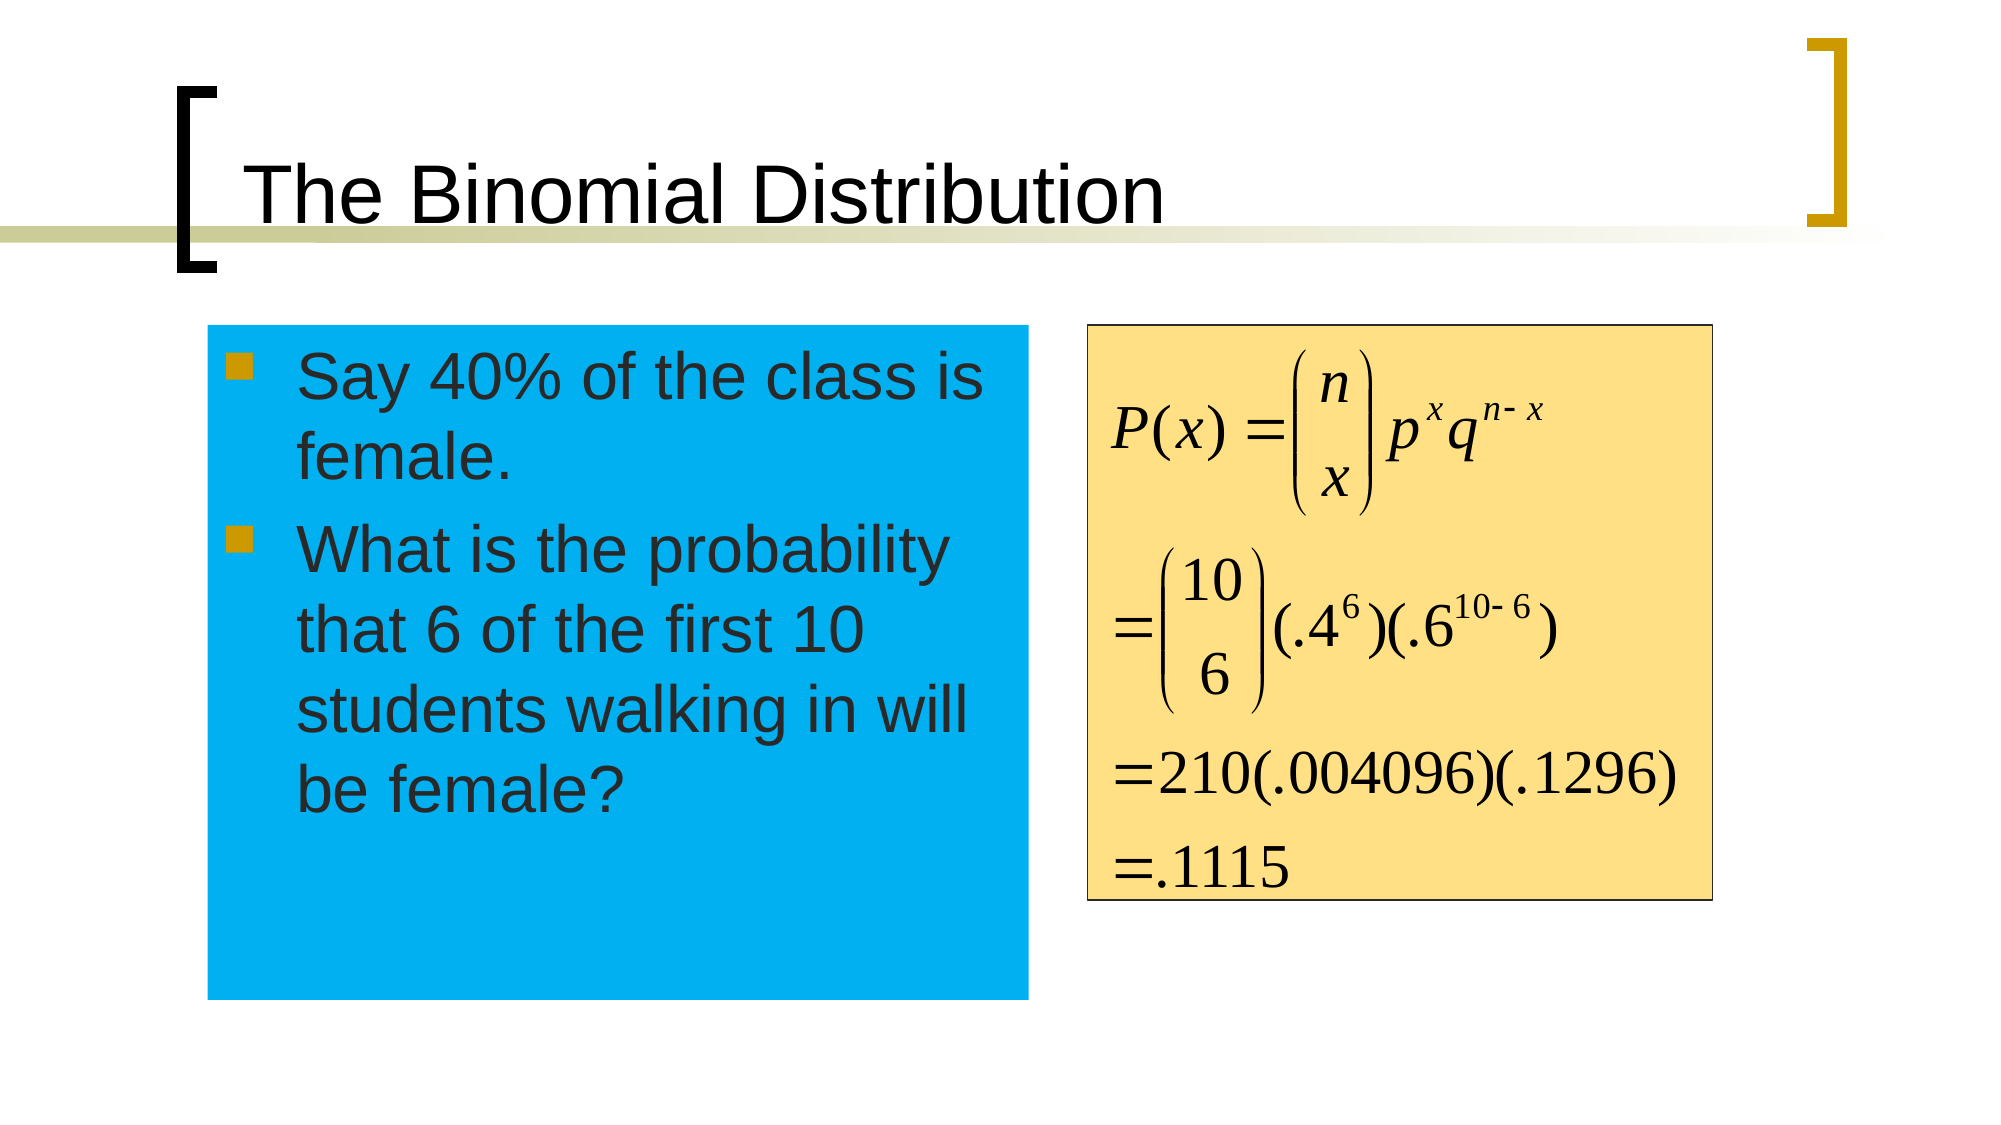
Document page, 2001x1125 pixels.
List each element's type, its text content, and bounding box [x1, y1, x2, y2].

title The Binomial Distribution [203, 15, 1770, 248]
text_box [1087, 324, 1713, 900]
list Say 40% of the class is female. What is the probability that 6 of the first 10 students walking in will be female? [207, 324, 1029, 1000]
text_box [1099, 337, 1689, 901]
